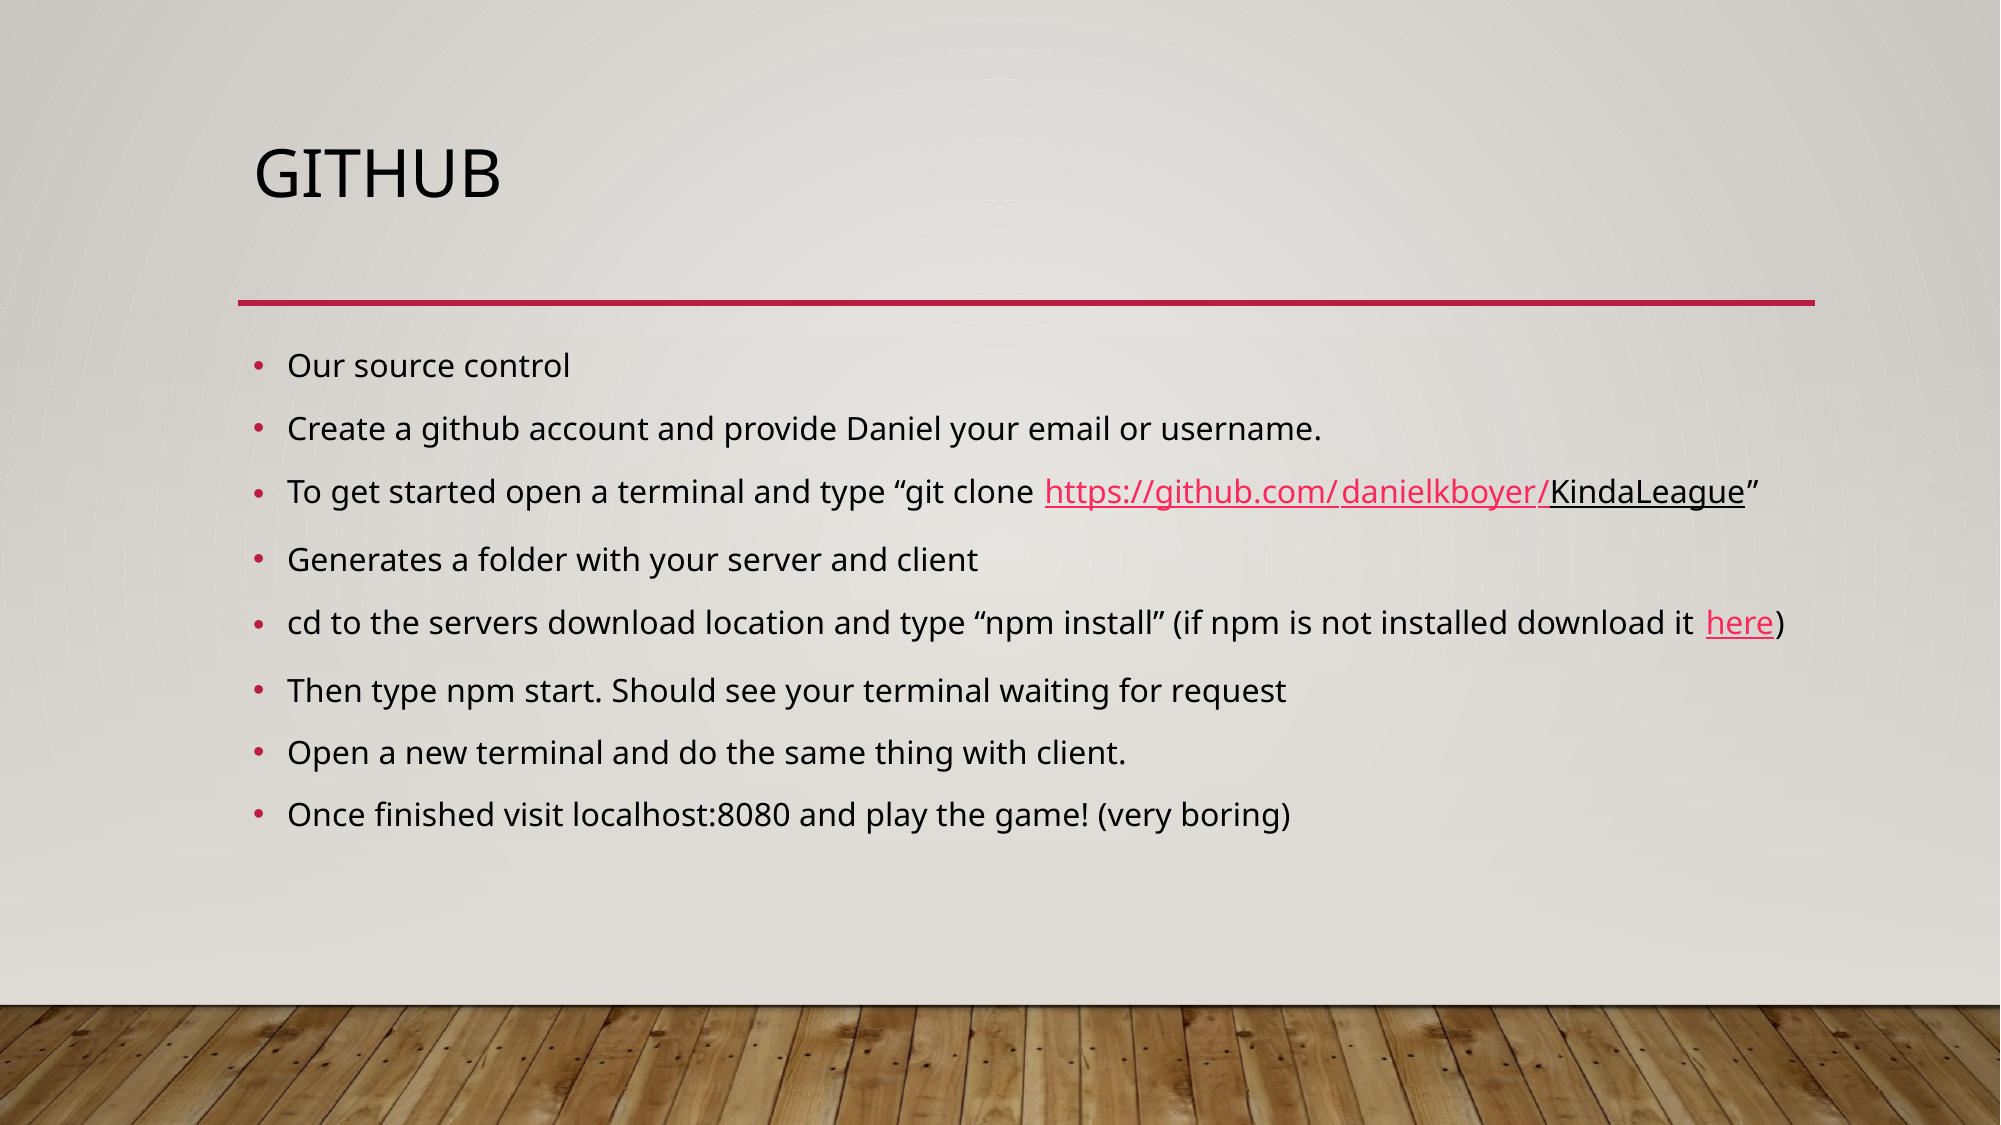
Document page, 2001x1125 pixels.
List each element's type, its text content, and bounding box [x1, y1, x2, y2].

title Github [238, 131, 1814, 305]
picture [0, 1005, 2000, 1125]
list Our source control Create a github account and provide Daniel your email or username. To get started open a terminal and type “git clone https://github.com/danielkboyer/KindaLeague” Generates a folder with your server and client cd to the servers download location and type “npm install” (if npm is not installed download it here) Then type npm start. Should see your terminal waiting for request Open a new terminal and do the same thing with client. Once finished visit localhost:8080 and play the game! (very boring) [238, 330, 1814, 897]
